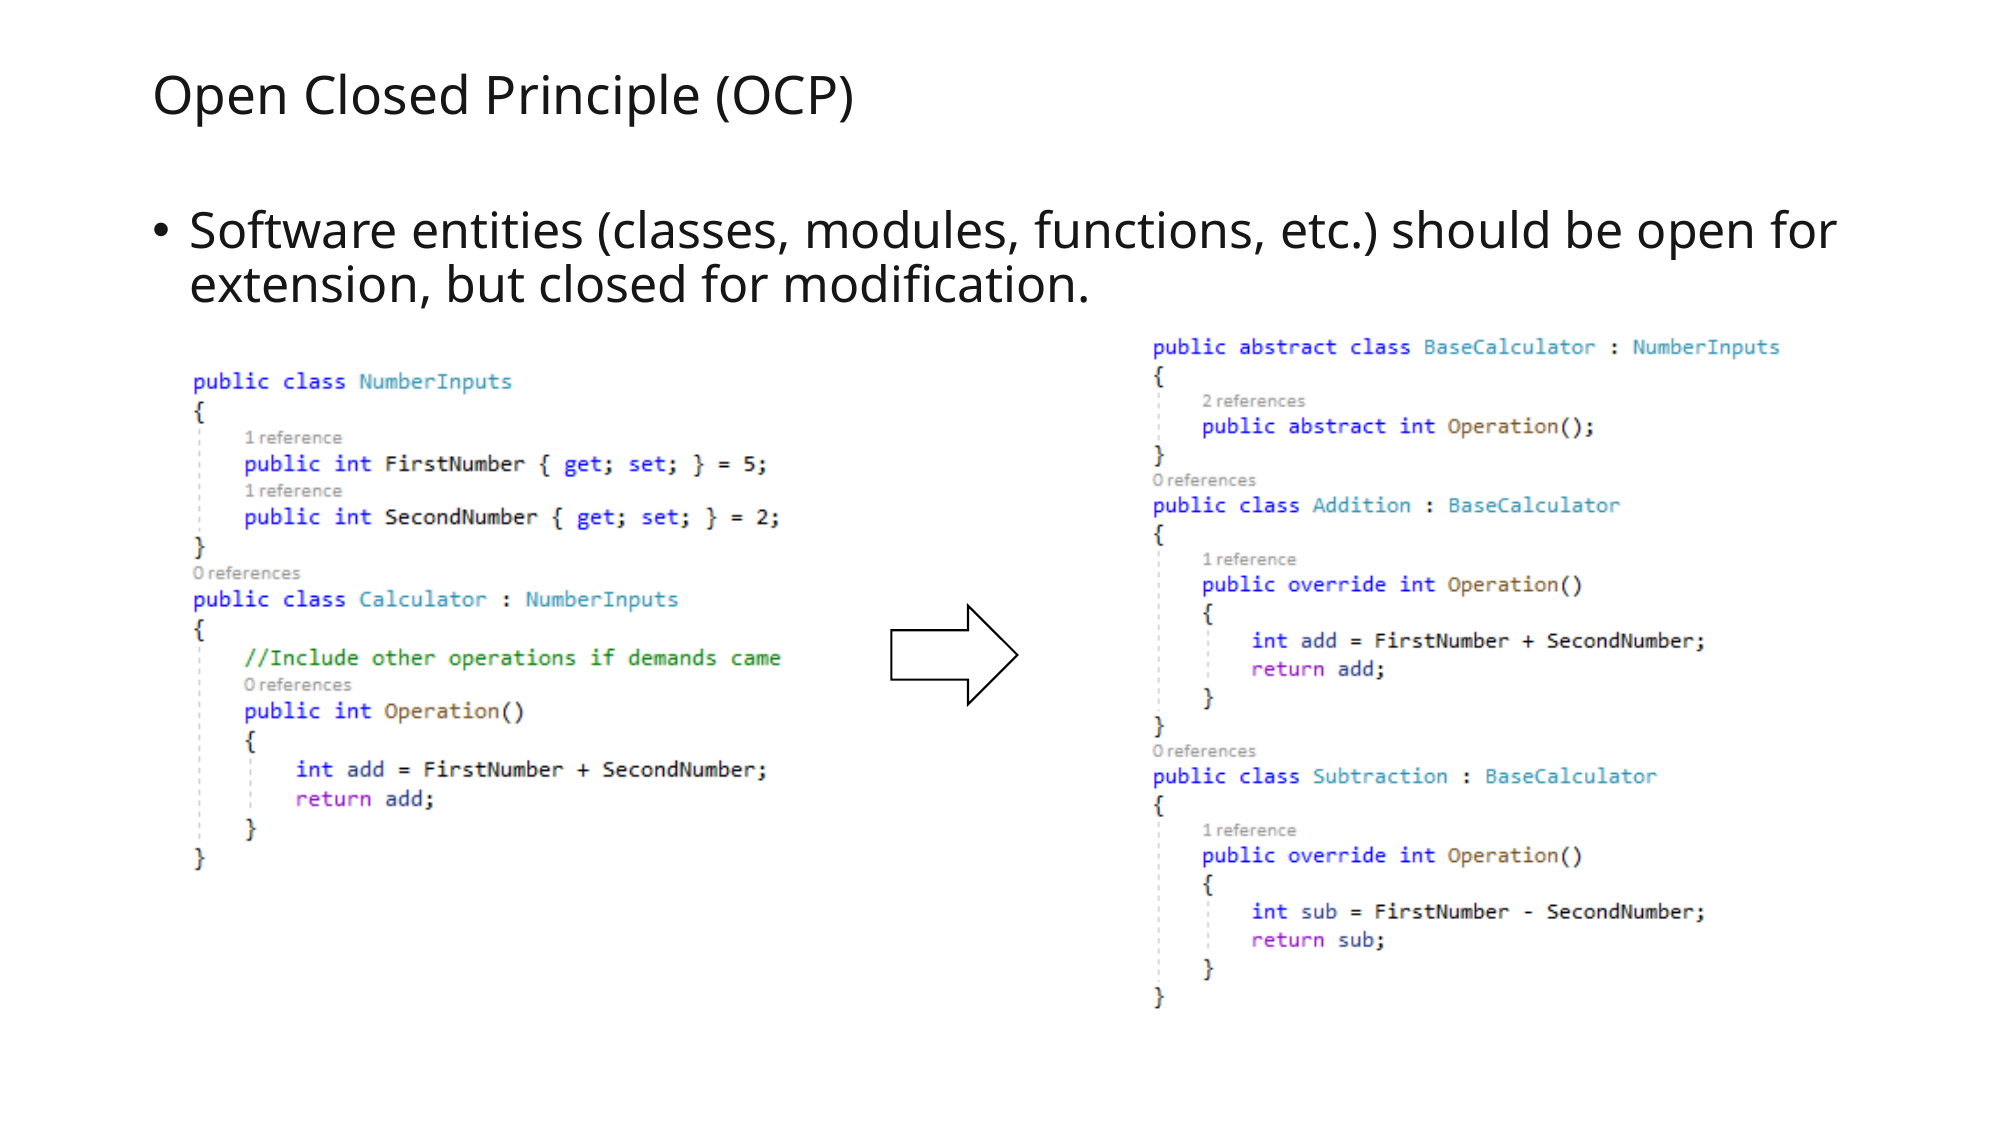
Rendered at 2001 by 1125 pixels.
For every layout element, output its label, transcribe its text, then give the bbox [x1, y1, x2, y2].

list Software entities (classes, modules, functions, etc.) should be open for extension, but closed for modification. [137, 197, 1863, 1014]
text_box [890, 603, 1019, 707]
picture [186, 369, 802, 876]
picture [1146, 335, 1795, 1014]
title Open Closed Principle (OCP) [137, 59, 1611, 197]
